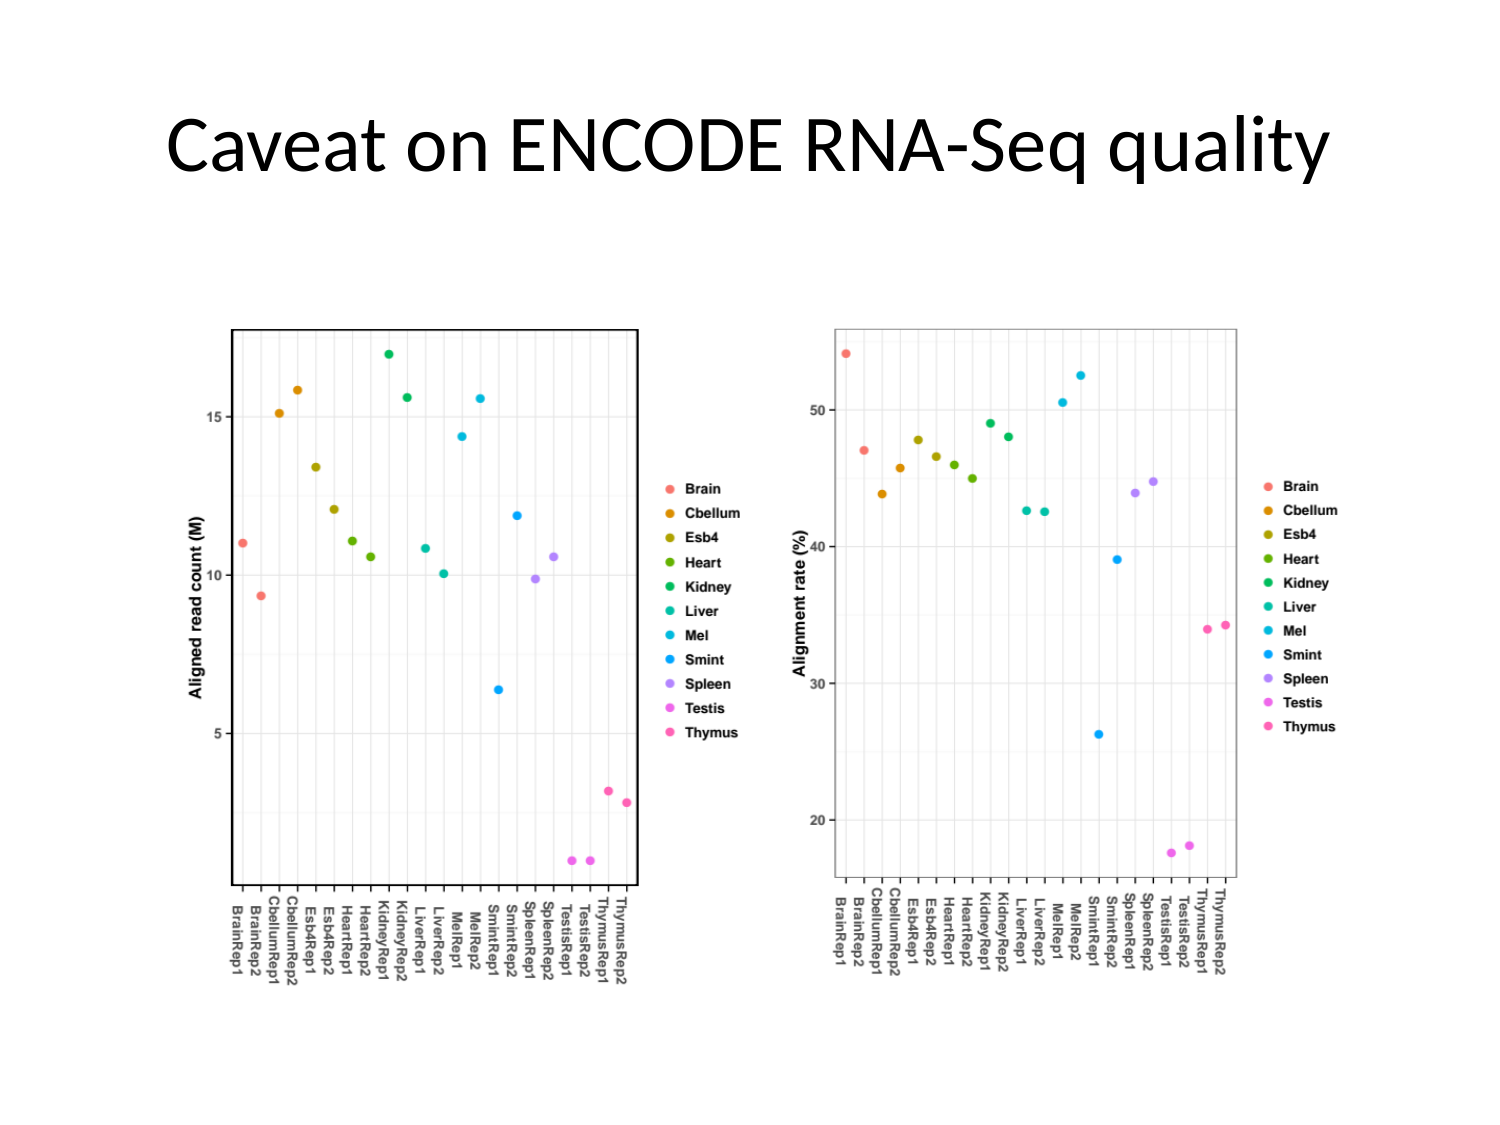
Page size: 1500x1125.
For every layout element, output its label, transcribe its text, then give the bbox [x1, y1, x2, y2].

title Caveat on ENCODE RNA-Seq quality [75, 45, 1425, 233]
picture [173, 309, 1376, 1016]
